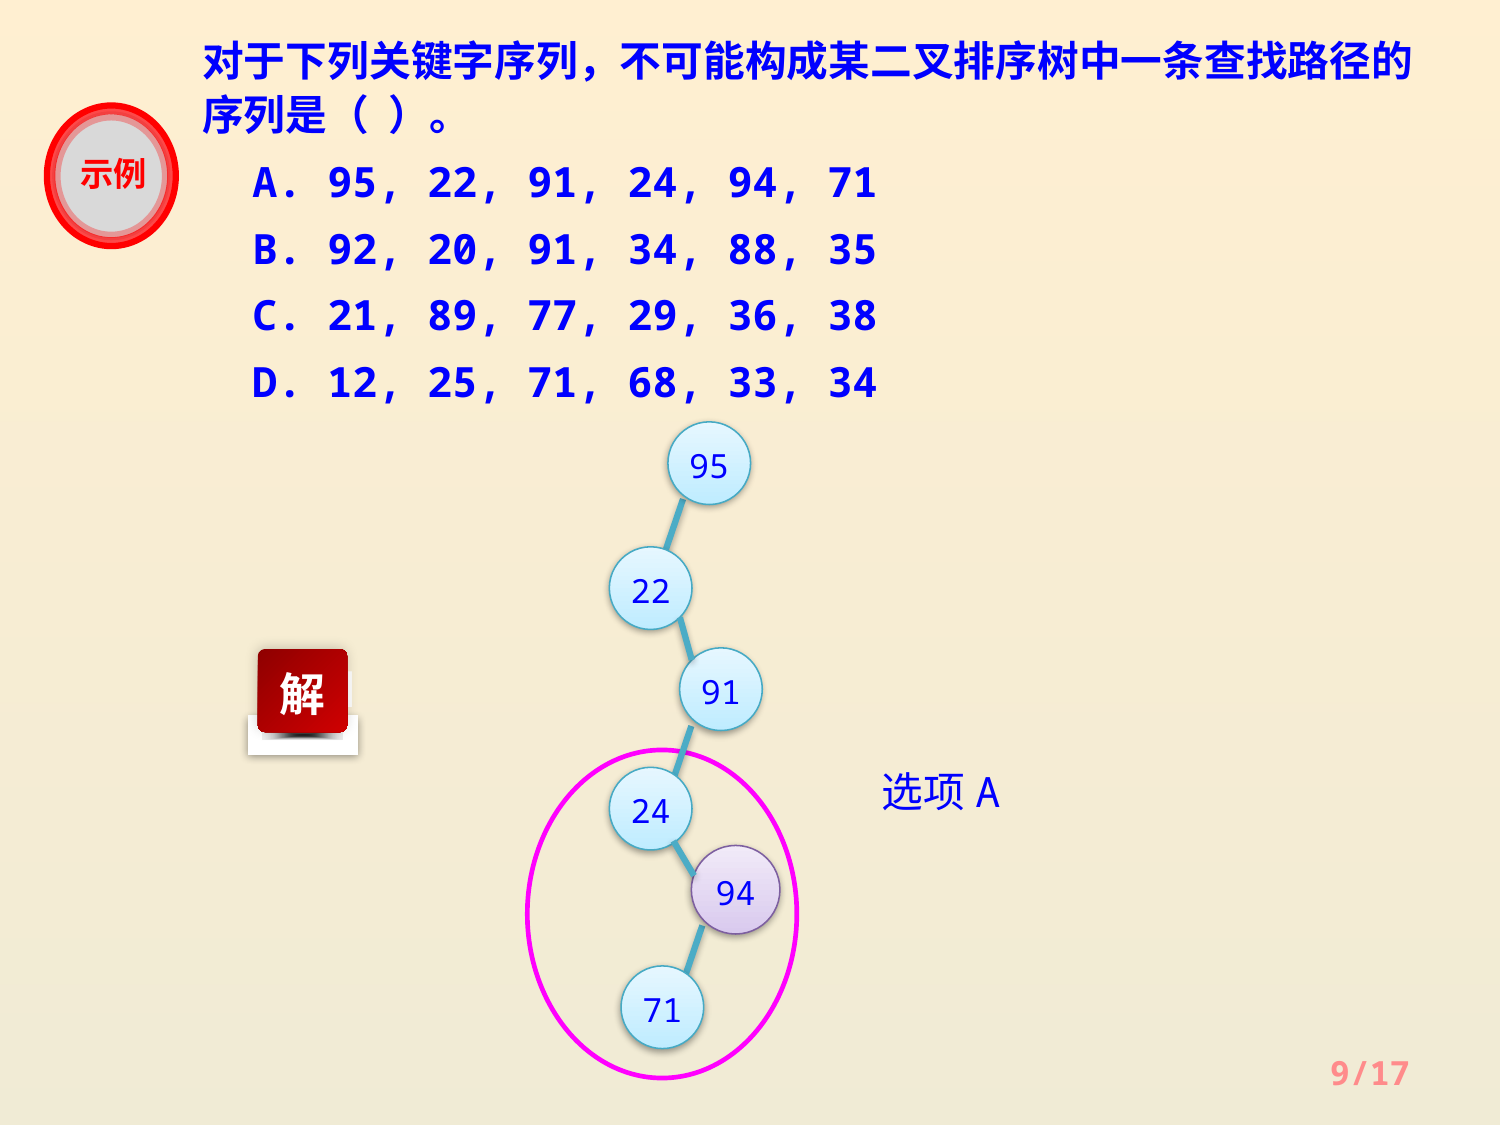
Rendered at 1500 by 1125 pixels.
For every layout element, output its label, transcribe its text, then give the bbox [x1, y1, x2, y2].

text_box 对于下列关键字序列，不可能构成某二叉排序树中一条查找路径的序列是（ ）。 A. 95, 22, 91, 24, 94, 71 B. 92, 20, 91, 34, 88, 35 C. 21, 89, 77, 29, 36, 38 D. 12, 25, 71, 68, 33, 34 [187, 23, 1442, 414]
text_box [609, 421, 1020, 1049]
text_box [46, 105, 177, 247]
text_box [257, 644, 377, 741]
slide_number 9/17 [1074, 1042, 1425, 1103]
text_box [526, 765, 728, 1079]
